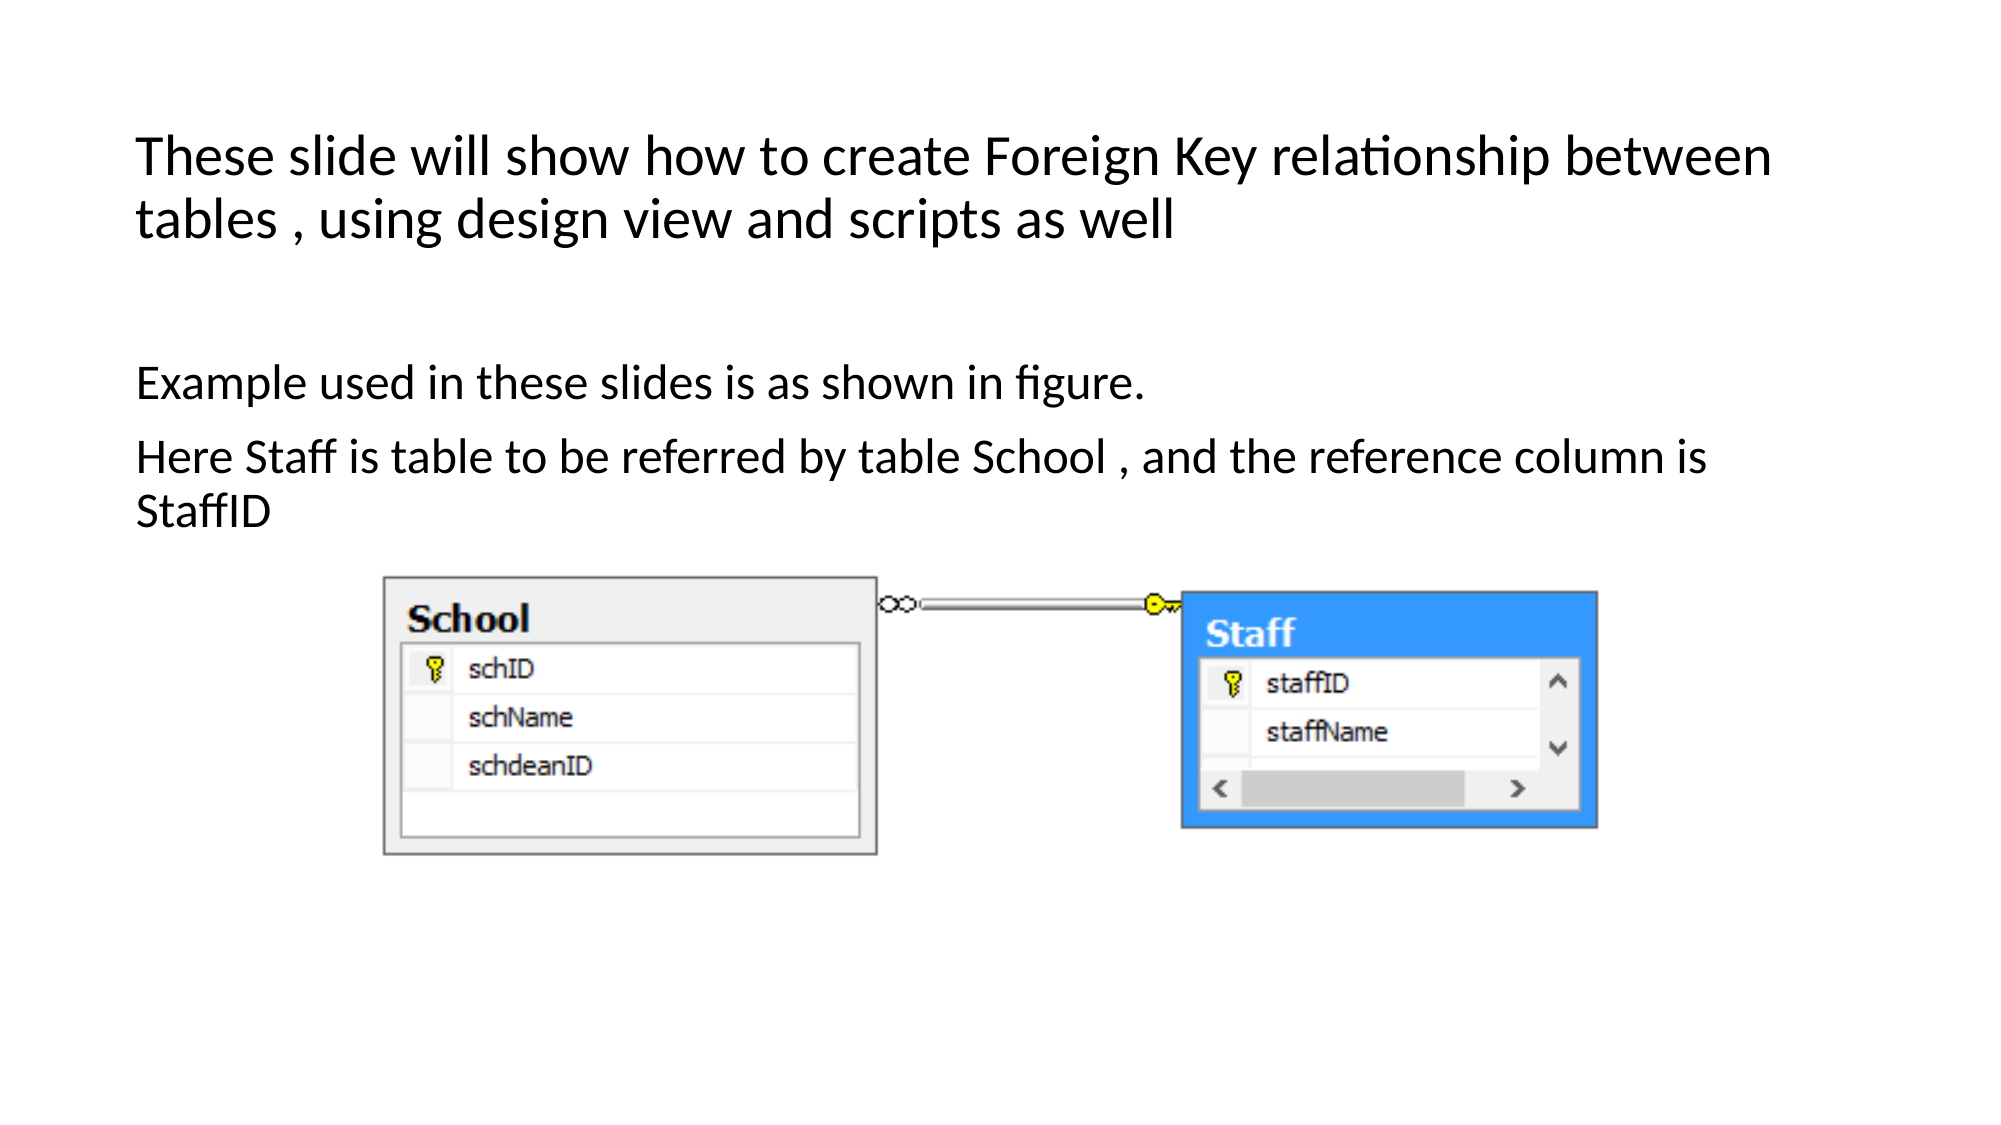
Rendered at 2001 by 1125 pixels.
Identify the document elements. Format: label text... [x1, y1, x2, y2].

picture [340, 543, 1691, 942]
list These slide will show how to create Foreign Key relationship between tables , using design view and scripts as well Example used in these slides is as shown in figure. Here Staff is table to be referred by table School , and the reference column is StaffID [120, 117, 1846, 832]
